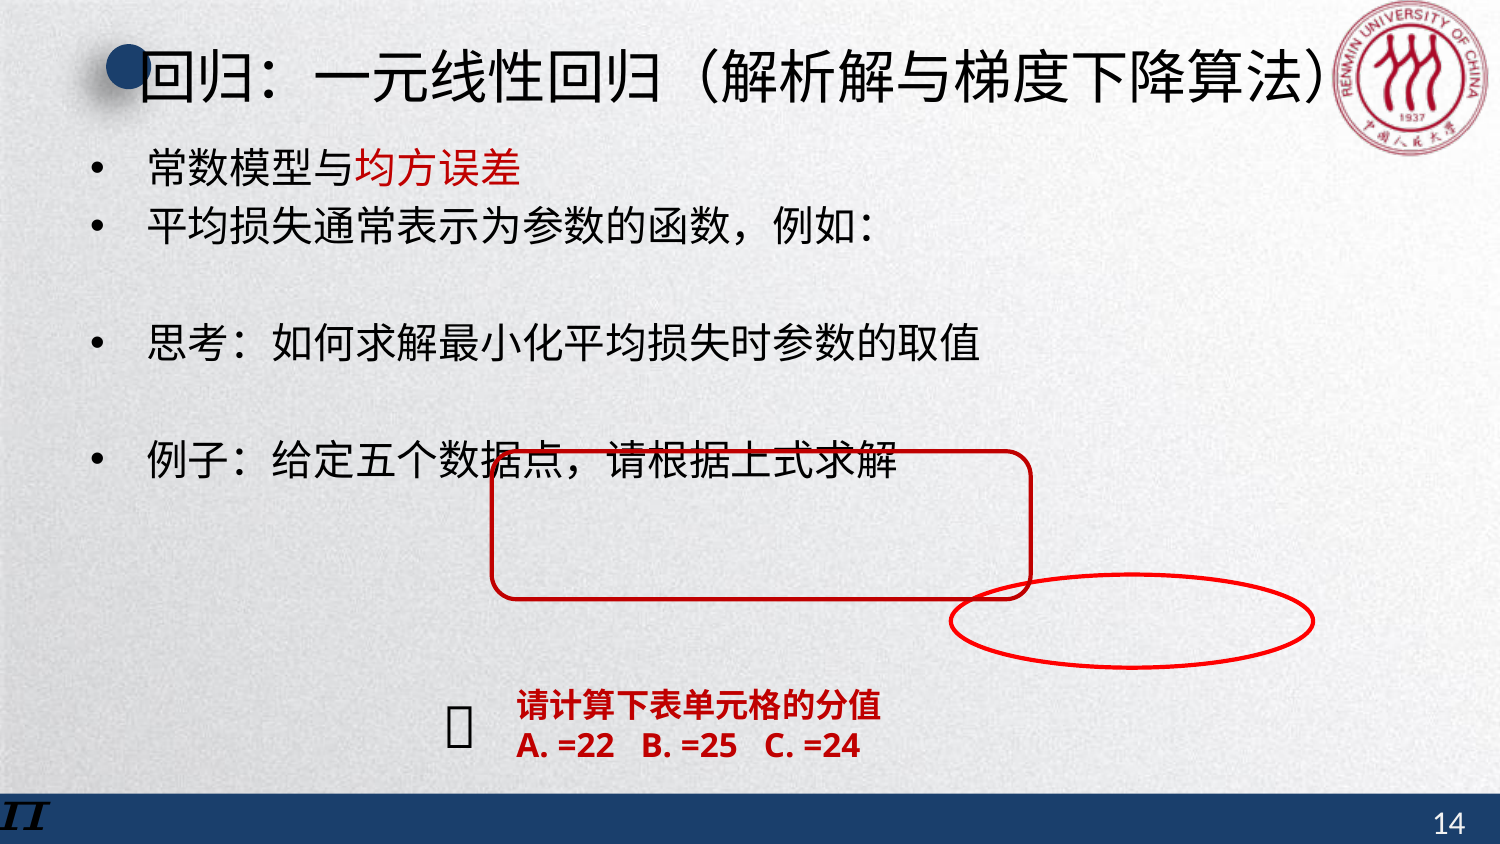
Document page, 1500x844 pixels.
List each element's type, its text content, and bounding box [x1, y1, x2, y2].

picture [0, 0, 1500, 793]
text_box [948, 572, 1316, 670]
text_box 🔔 [427, 682, 508, 768]
text_box [489, 449, 1033, 602]
title 回归：一元线性回归（解析解与梯度下降算法） [75, 33, 1425, 116]
